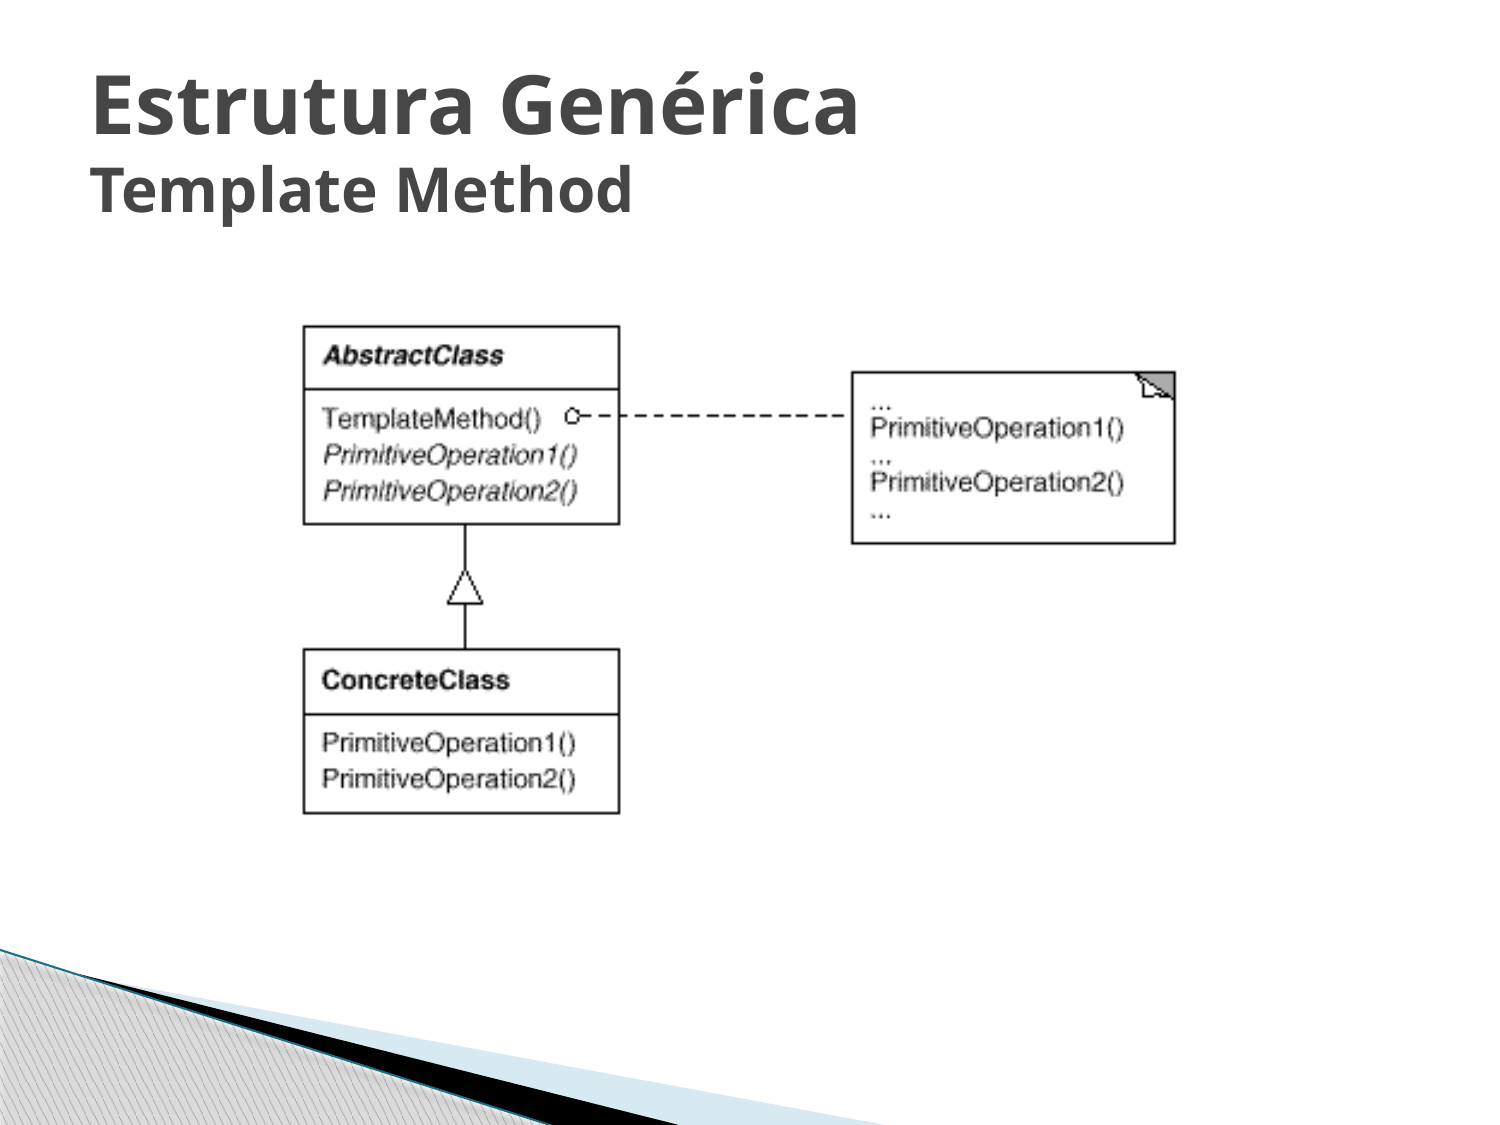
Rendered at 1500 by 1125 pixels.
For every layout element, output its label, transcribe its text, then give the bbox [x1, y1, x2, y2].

title Estrutura Genérica Template Method [75, 45, 1425, 233]
picture [265, 302, 1215, 844]
